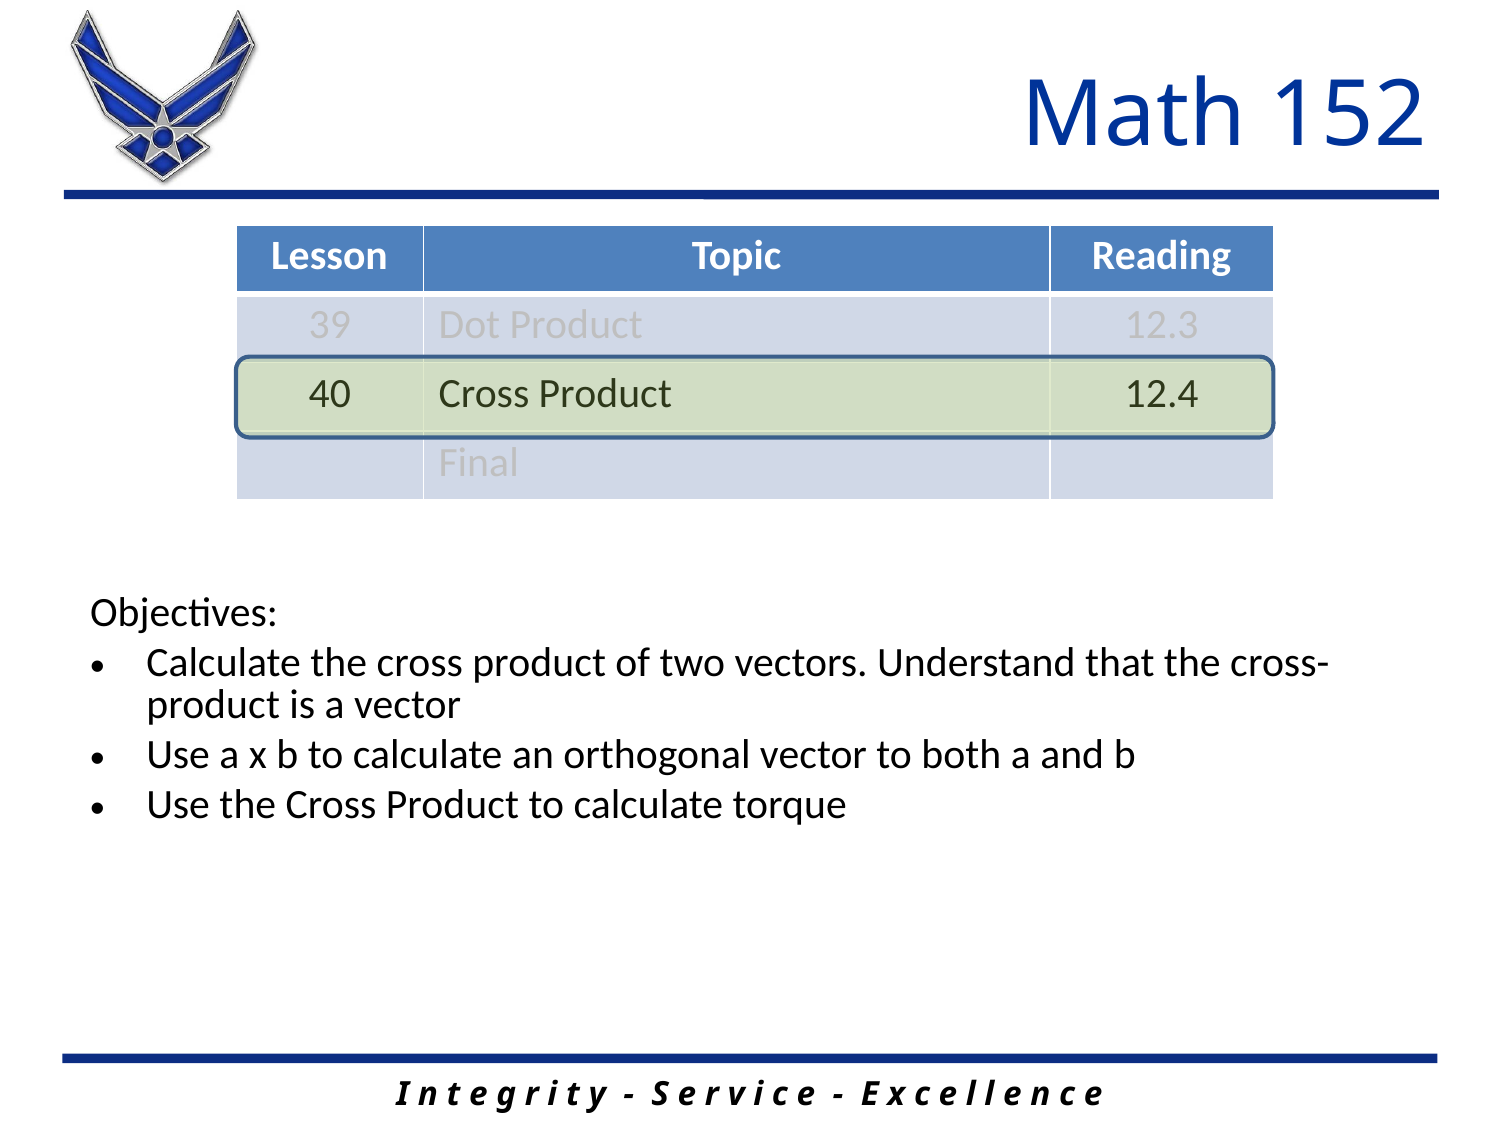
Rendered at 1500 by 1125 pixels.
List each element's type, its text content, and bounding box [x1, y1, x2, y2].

table_cell 39 [237, 297, 423, 362]
table_cell Final [424, 438, 1049, 499]
picture [65, 5, 261, 188]
table_header Topic [424, 226, 1049, 291]
title Math 152 [329, 15, 1443, 203]
list Objectives: Calculate the cross product of two vectors. Understand that the cross- product is a vector Use a x b to calculate an orthogonal vector to both a and b Use the Cross Product to calculate torque [75, 587, 1425, 1013]
table_header Lesson [237, 226, 423, 291]
table_cell [1051, 432, 1273, 499]
table_cell [237, 432, 423, 499]
table_cell 12.3 [1051, 297, 1273, 362]
table_header Reading [1051, 226, 1273, 291]
text_box [235, 356, 1274, 438]
table_cell Dot Product [424, 297, 1049, 356]
